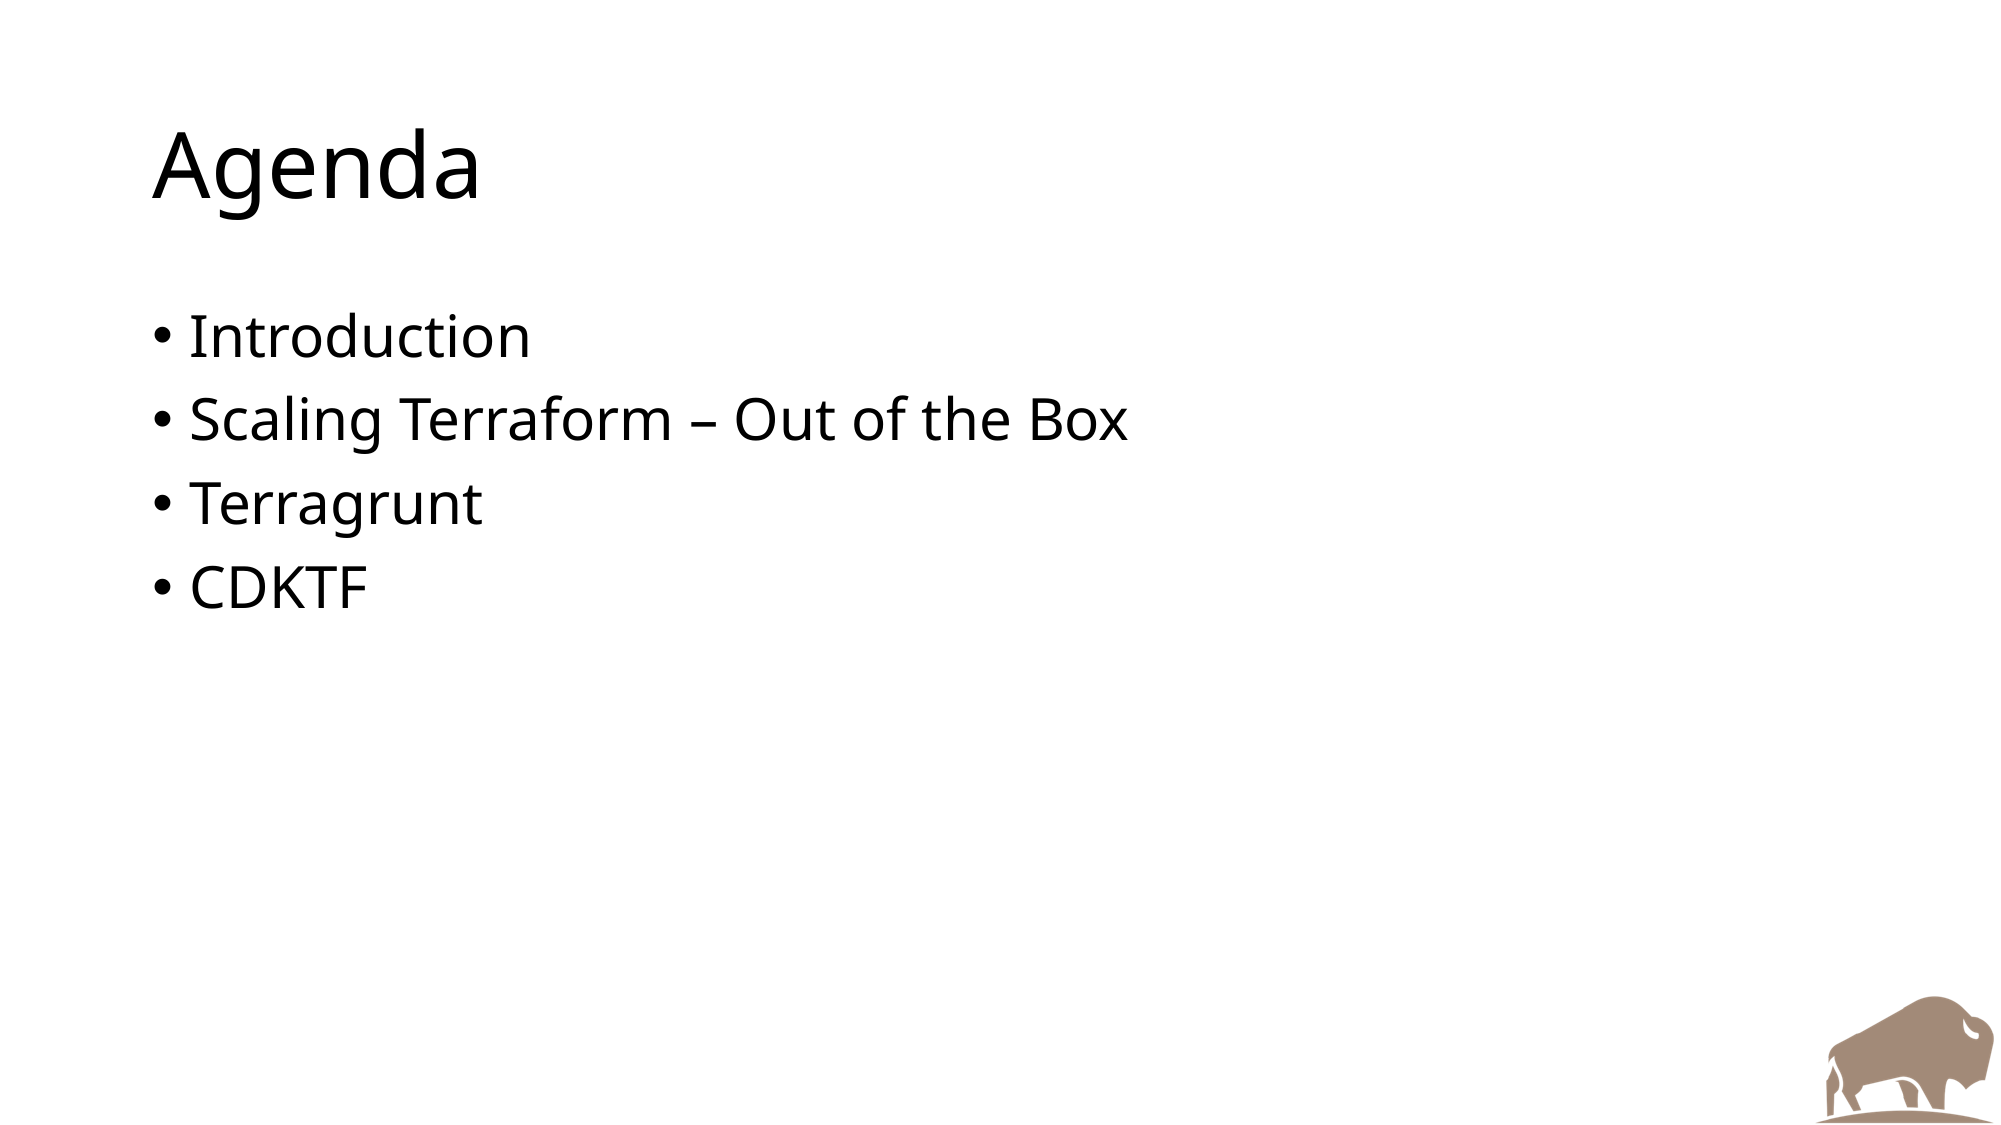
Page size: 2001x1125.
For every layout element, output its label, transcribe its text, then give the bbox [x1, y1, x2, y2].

list Introduction Scaling Terraform – Out of the Box Terragrunt CDKTF [137, 299, 1863, 1014]
title Agenda [137, 59, 1863, 278]
picture [1678, 941, 2000, 1125]
